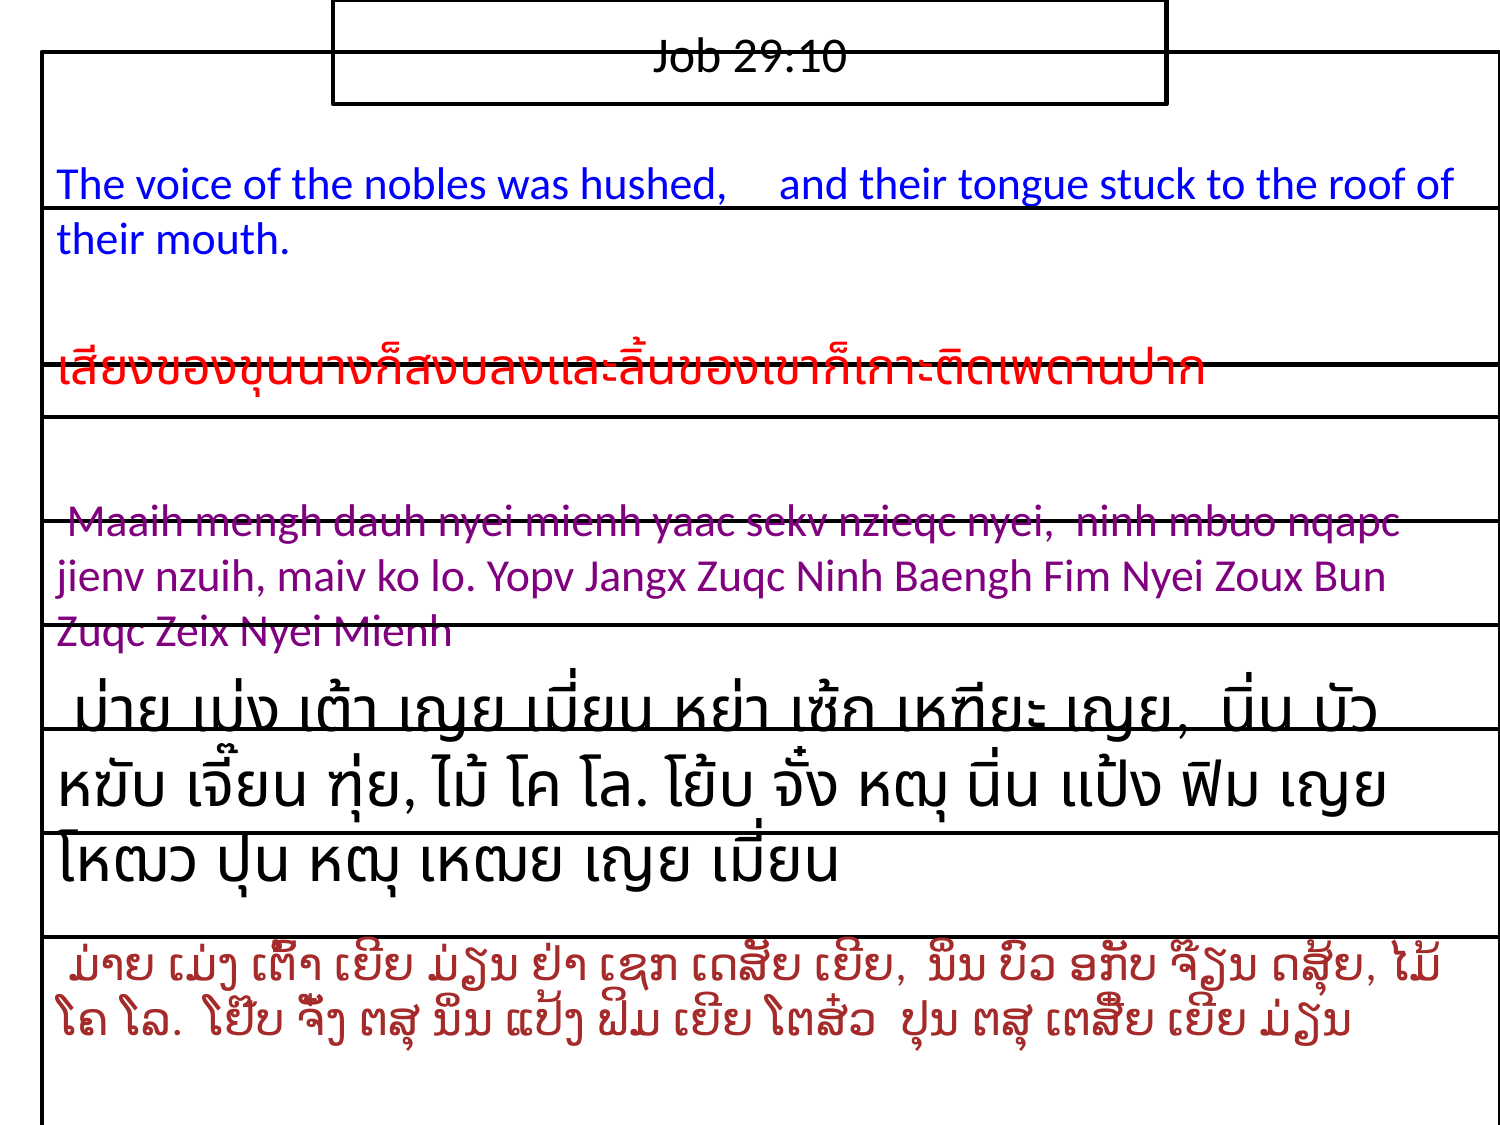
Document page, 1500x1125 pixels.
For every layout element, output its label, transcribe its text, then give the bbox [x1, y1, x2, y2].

text_box The voice of the nobles was hushed, and their tongue stuck to the roof of their mouth. [40, 50, 1500, 206]
text_box Job 29:10 [331, 0, 1169, 50]
text_box ม่าย เม่ง เต้า เญย เมี่ยน หย่า เซ้ก เหฑียะ เญย, นิ่น บัว หฆับ เจี๊ยน ฑุ่ย, ไม้ โค โล. โย้บ จั๋ง หฒุ นิ่น แป้ง ฟิม เญย โหฒว ปุน หฒุ เหฒย เญย เมี่ยน [40, 623, 1500, 831]
text_box Maaih mengh dauh nyei mienh yaac sekv nzieqc nyei, ninh mbuo nqapc jienv nzuih, maiv ko lo. Yopv Jangx Zuqc Ninh Baengh Fim Nyei Zoux Bun Zuqc Zeix Nyei Mienh [40, 415, 1500, 623]
text_box ມ່າຍ ເມ່ງ ເຕົ້າ ເຍີຍ ມ່ຽນ ຢ່າ ເຊກ ເດສັຍ ເຍີຍ, ນິ່ນ ບົວ ອກັບ ຈ໊ຽນ ດສຸ້ຍ, ໄມ້ ໂຄ ໂລ. ໂຢ໊ບ ຈັ໋ງ ຕສຸ ນິ່ນ ແປ້ງ ຟິມ ເຍີຍ ໂຕສ໋ວ ປຸນ ຕສຸ ເຕສີ໋ຍ ເຍີຍ ມ່ຽນ [40, 831, 1500, 1125]
text_box เสียง​ของ​ขุน​นาง​ก็​สงบ​ลงและ​ลิ้น​ของ​เขา​ก็​เกาะติด​เพดาน​ปาก [40, 206, 1500, 415]
